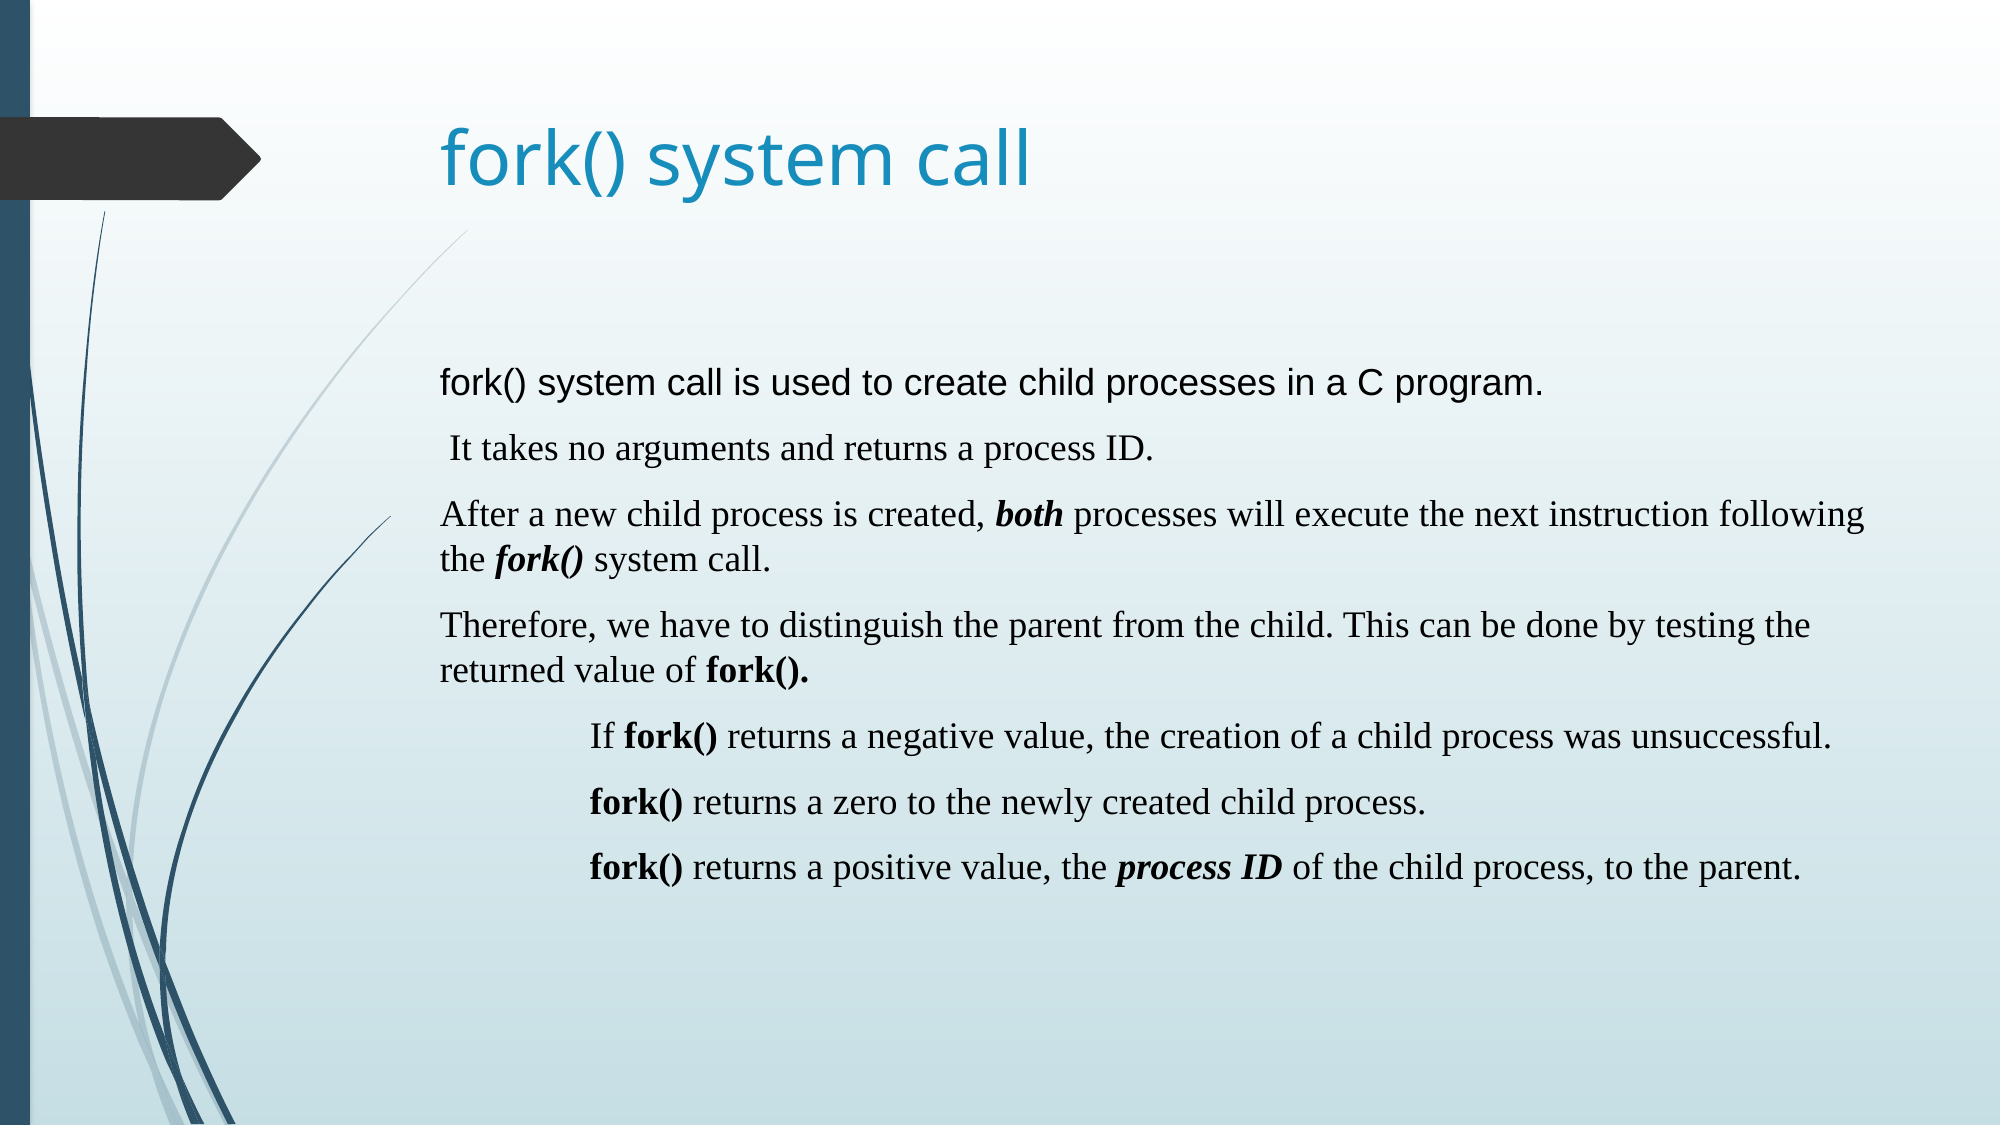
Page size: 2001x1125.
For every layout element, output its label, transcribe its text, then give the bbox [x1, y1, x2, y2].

title fork() system call [425, 102, 1888, 313]
list fork() system call is used to create child processes in a C program. It takes no arguments and returns a process ID. After a new child process is created, both processes will execute the next instruction following the fork() system call. Therefore, we have to distinguish the parent from the child. This can be done by testing the returned value of fork(). If fork() returns a negative value, the creation of a child process was unsuccessful. fork() returns a zero to the newly created child process. fork() returns a positive value, the process ID of the child process, to the parent. [424, 350, 1888, 970]
